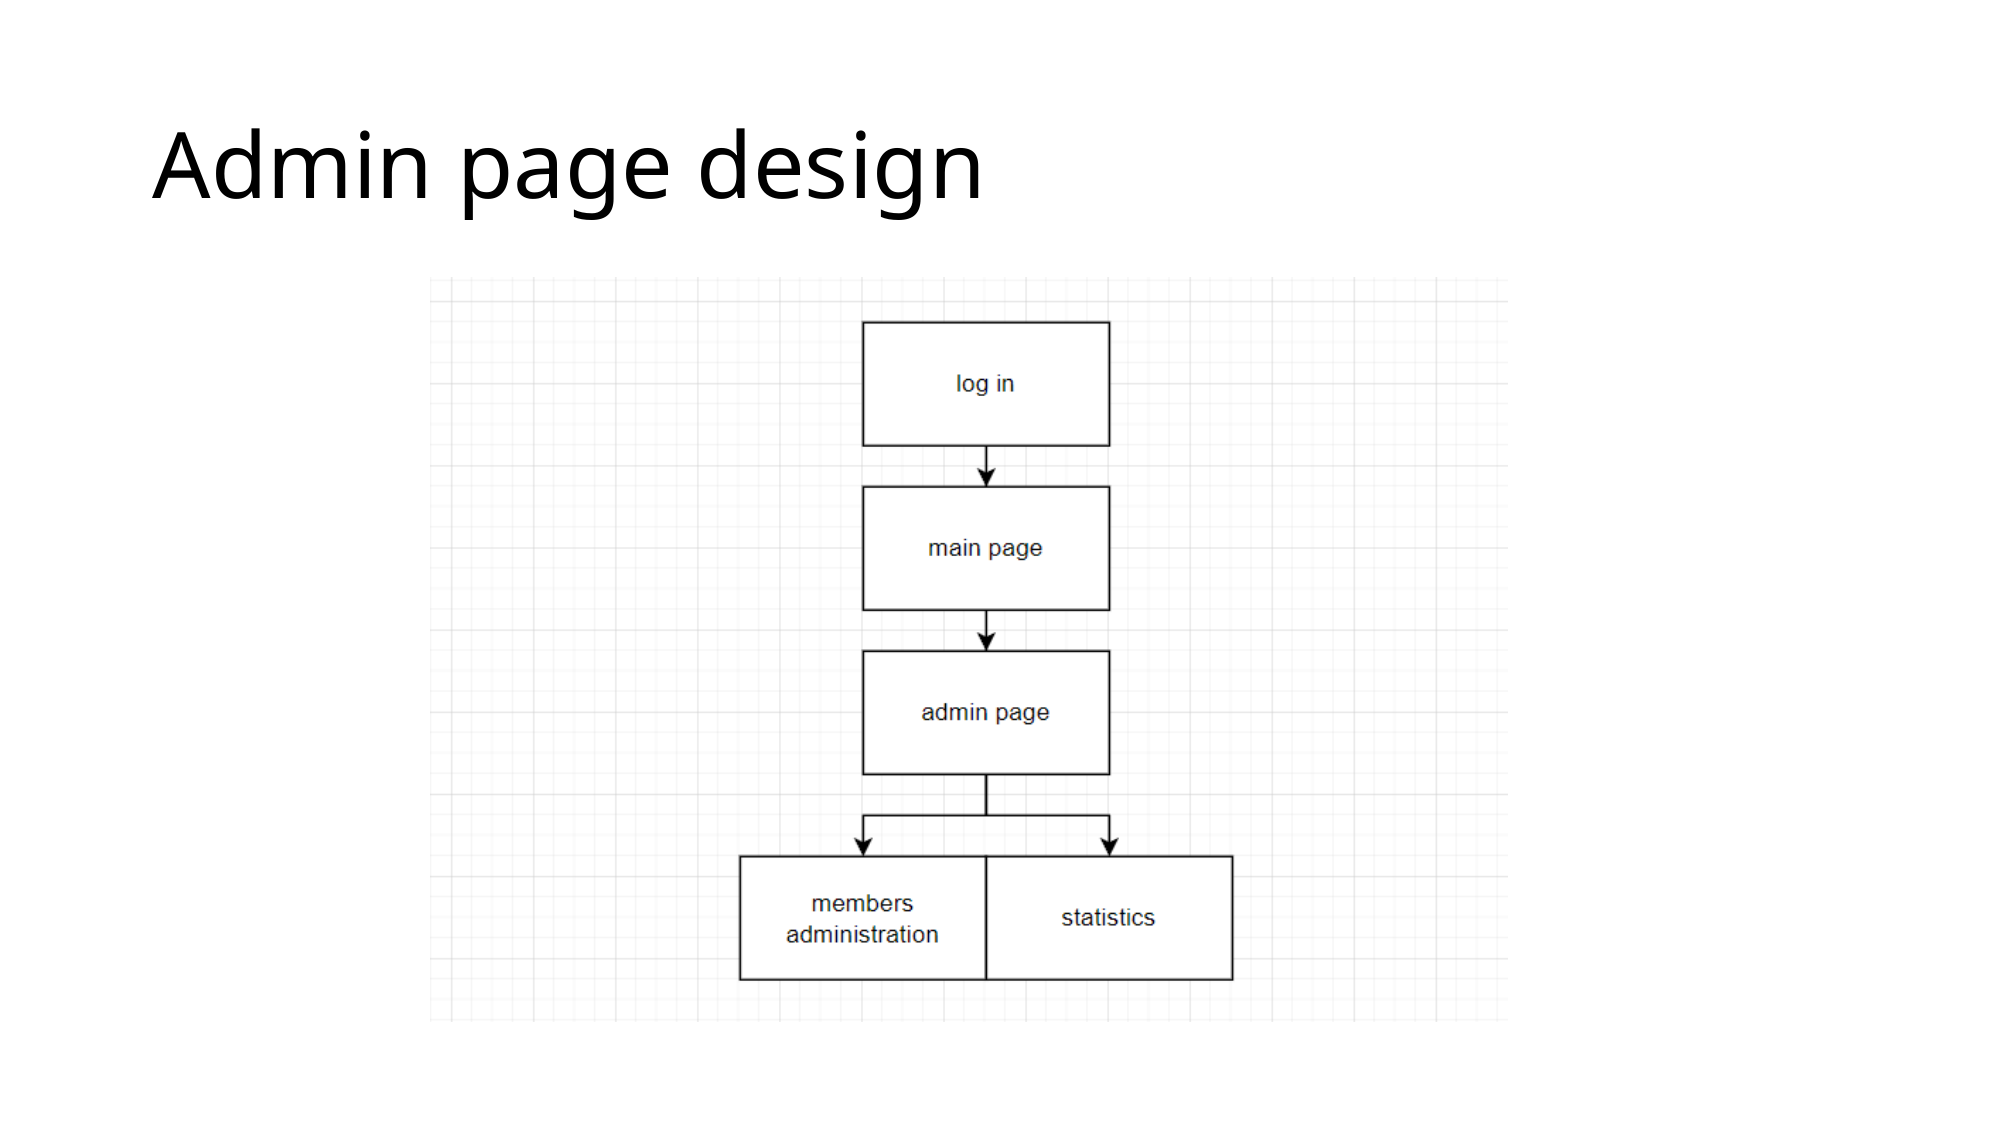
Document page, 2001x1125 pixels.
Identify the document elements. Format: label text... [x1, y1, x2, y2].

picture [430, 277, 1509, 1022]
title Admin page design [137, 59, 1863, 278]
